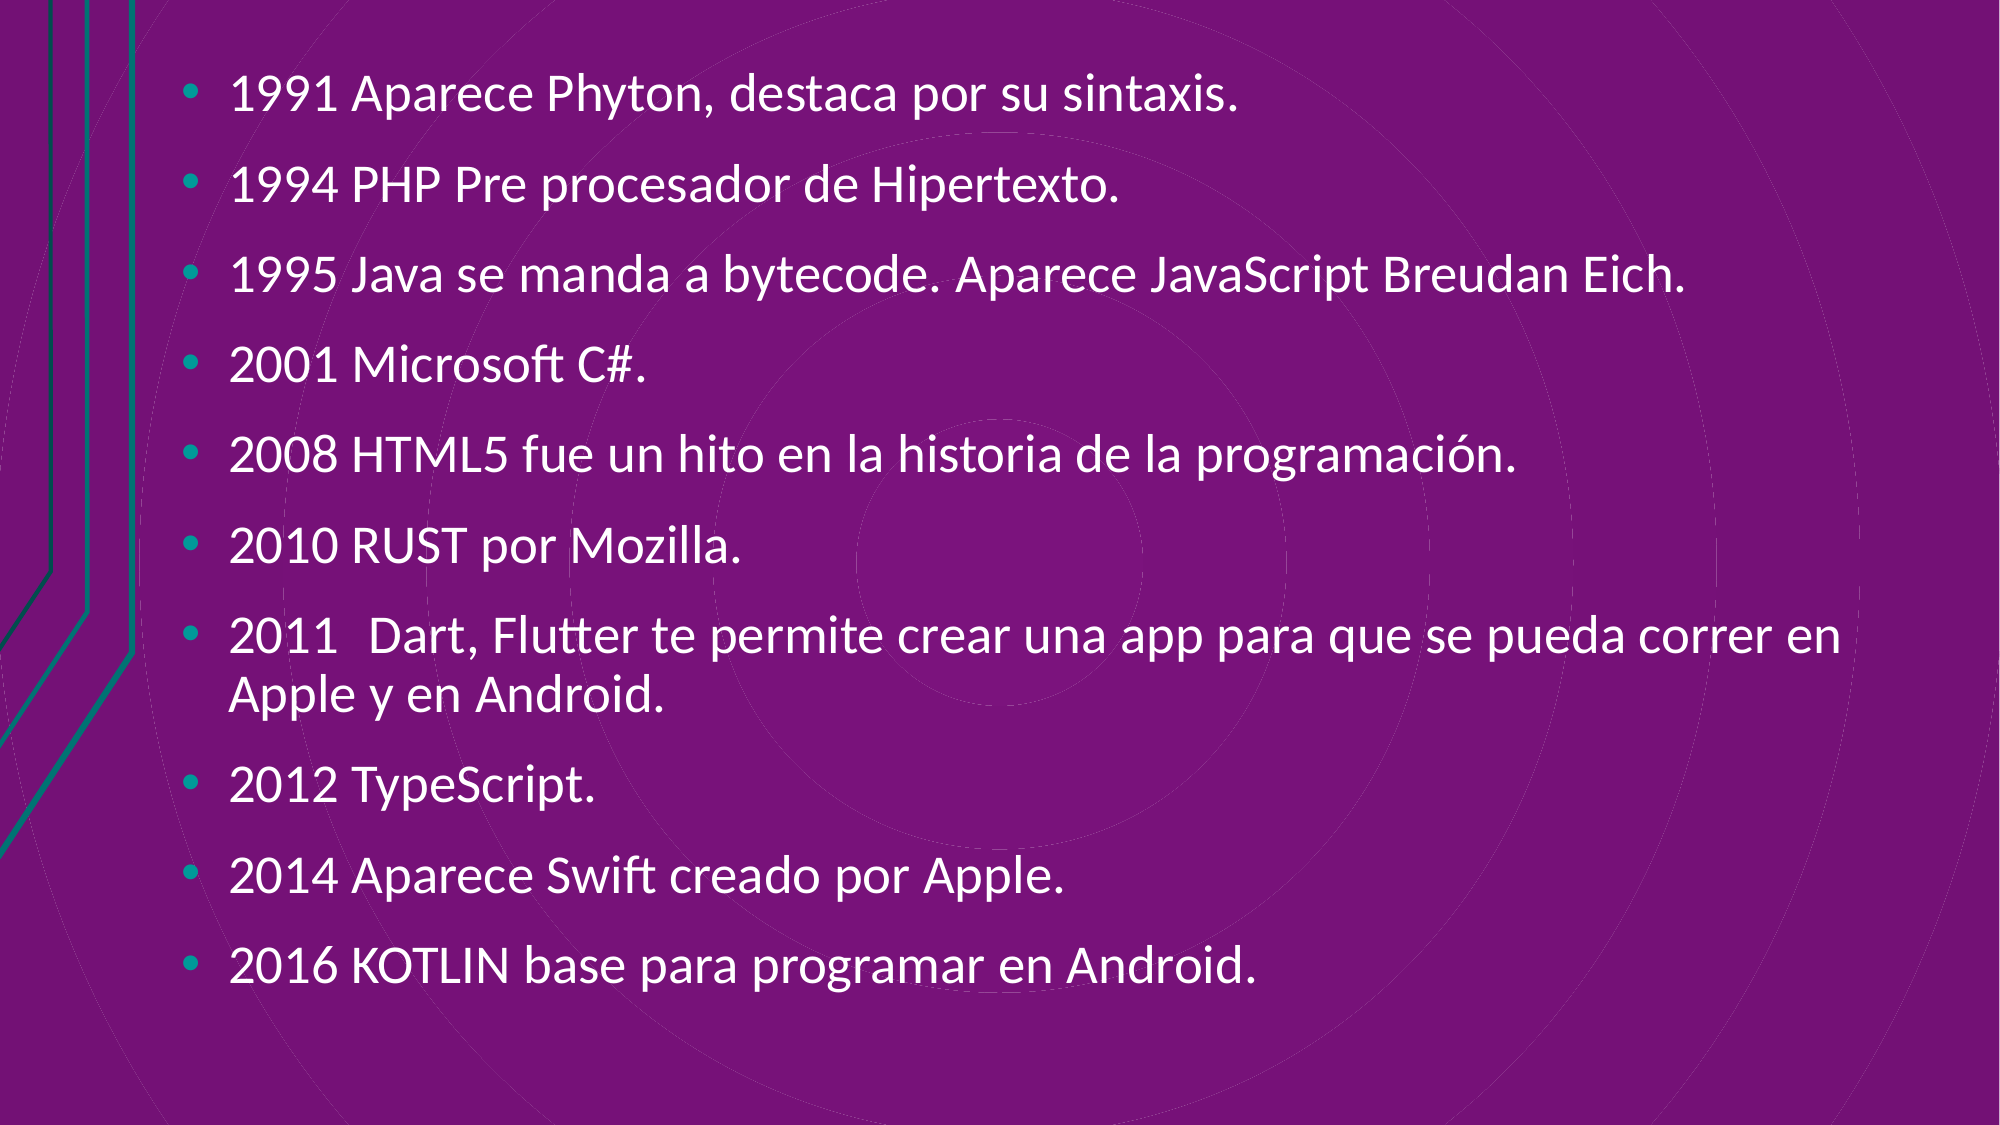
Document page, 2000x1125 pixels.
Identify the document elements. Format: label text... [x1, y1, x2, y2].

list 1991 Aparece Phyton, destaca por su sintaxis. 1994 PHP Pre procesador de Hipertexto. 1995 Java se manda a bytecode. Aparece JavaScript Breudan Eich. 2001 Microsoft C#. 2008 HTML5 fue un hito en la historia de la programación. 2010 RUST por Mozilla. 2011 Dart, Flutter te permite crear una app para que se pueda correr en Apple y en Android. 2012 TypeScript. 2014 Aparece Swift creado por Apple. 2016 KOTLIN base para programar en Android. [161, 54, 1900, 1012]
